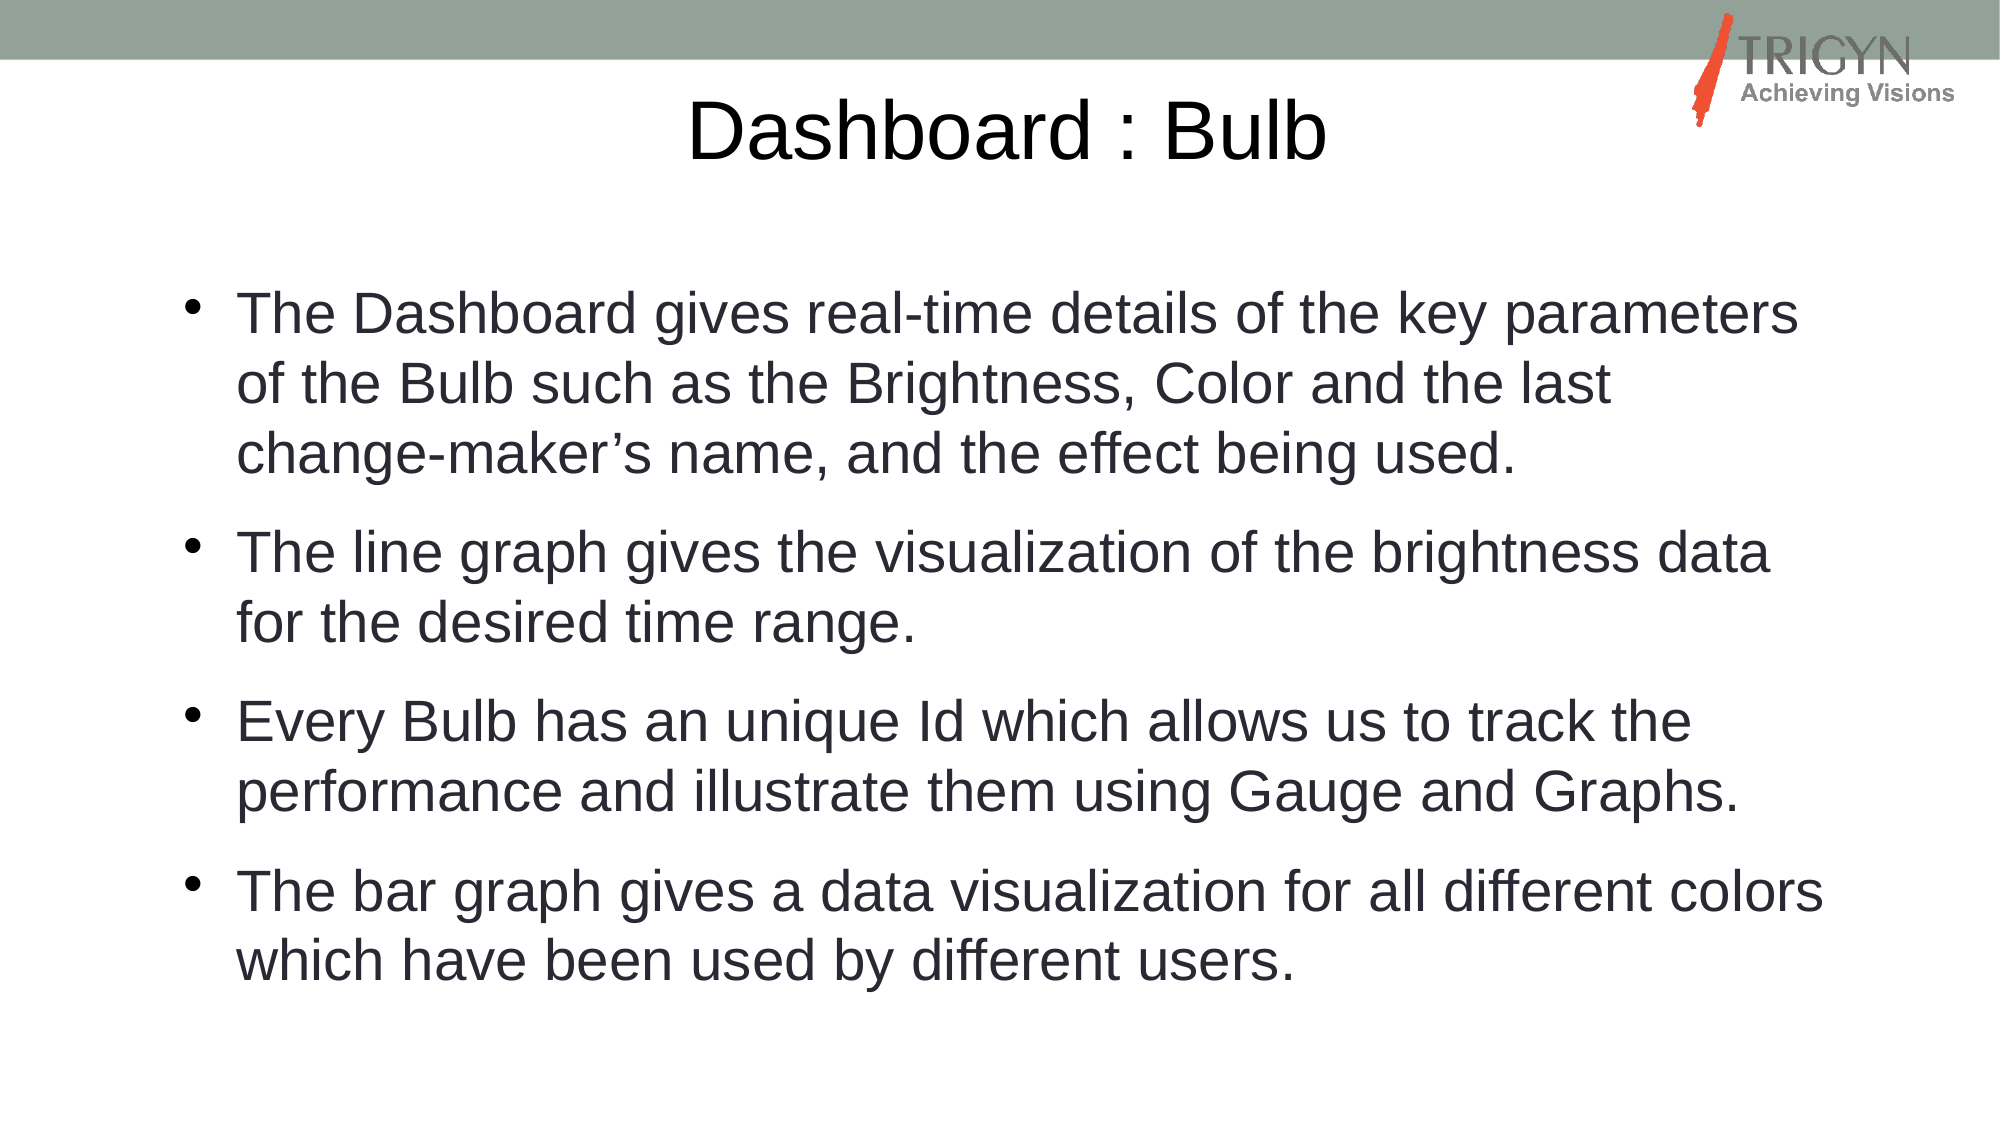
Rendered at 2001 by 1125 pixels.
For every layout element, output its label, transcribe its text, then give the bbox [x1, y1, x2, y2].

picture [1692, 13, 1954, 69]
text_box Dashboard : Bulb [19, 69, 2000, 177]
text_box The Dashboard gives real-time details of the key parameters of the Bulb such as the Brightness, Color and the last change-maker’s name, and the effect being used. The line graph gives the visualization of the brightness data for the desired time range. Every Bulb has an unique Id which allows us to track the performance and illustrate them using Gauge and Graphs. The bar graph gives a data visualization for all different colors which have been used by different users. [165, 275, 1831, 1004]
